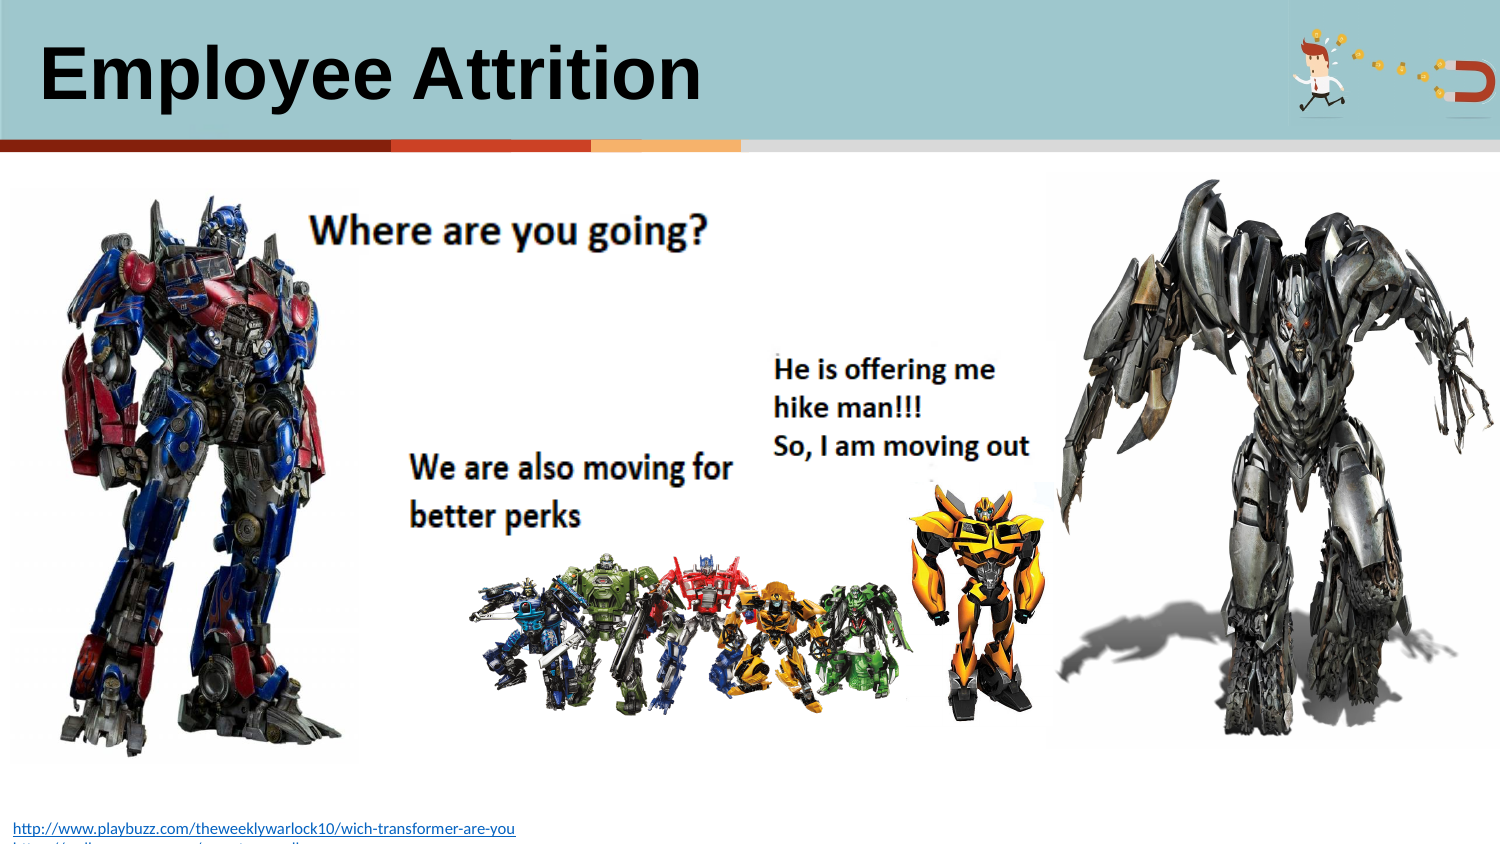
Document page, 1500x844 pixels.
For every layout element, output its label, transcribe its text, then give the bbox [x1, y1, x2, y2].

picture [446, 171, 1500, 750]
picture [396, 436, 745, 544]
text_box http://www.playbuzz.com/theweeklywarlock10/wich-transformer-are-you https://wallpapercave.com/megatron-wallpapers [1, 812, 1200, 844]
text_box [0, 0, 1500, 153]
picture [10, 187, 713, 766]
